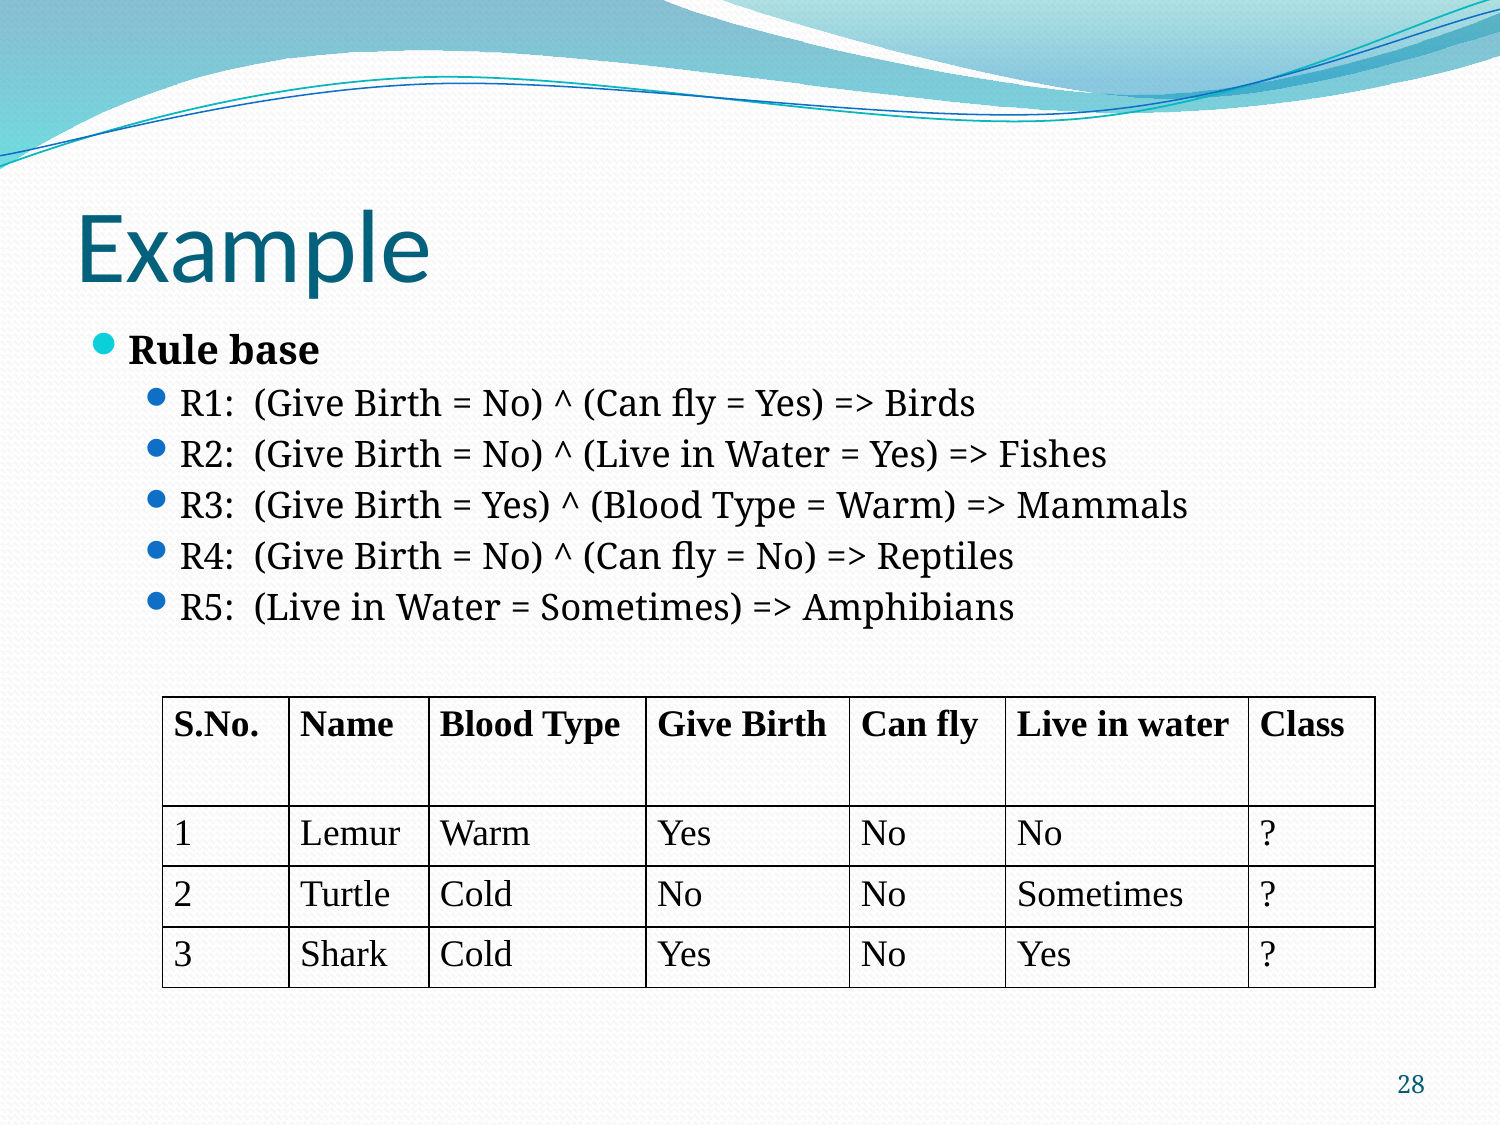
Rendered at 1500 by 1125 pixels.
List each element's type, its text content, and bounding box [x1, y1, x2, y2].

table_cell Sometimes [1006, 867, 1248, 926]
table_cell ? [1249, 928, 1374, 987]
table_cell Warm [430, 807, 645, 865]
table_cell 1 [163, 807, 288, 865]
table_cell No [850, 867, 1005, 926]
table_cell Turtle [290, 867, 428, 926]
table_cell Lemur [290, 807, 428, 865]
list Rule base R1: (Give Birth = No) ^ (Can fly = Yes) => Birds R2: (Give Birth = No) ^ (Live in Water = Yes) => Fishes R3: (Give Birth = Yes) ^ (Blood Type = Warm) => Mammals R4: (Give Birth = No) ^ (Can fly = No) => Reptiles R5: (Live in Water = Sometimes) => Amphibians [75, 317, 1425, 638]
table_cell Yes [1006, 928, 1248, 987]
table_cell No [850, 928, 1005, 987]
table_cell No [850, 807, 1005, 865]
table_cell Yes [647, 928, 849, 987]
table_cell No [647, 867, 849, 926]
slide_number 28 [1299, 1042, 1425, 1103]
table_header Name [290, 698, 428, 805]
title Example [75, 115, 1425, 303]
table_header S.No. [163, 698, 288, 805]
table_cell 2 [163, 867, 288, 926]
table_cell Cold [430, 867, 645, 926]
table_header Live in water [1006, 698, 1248, 805]
table_header Give Birth [647, 698, 849, 805]
table_cell Cold [430, 928, 645, 987]
table_cell No [1006, 807, 1248, 865]
table_cell 3 [163, 928, 288, 987]
table_cell Yes [647, 807, 849, 865]
table_header Blood Type [430, 698, 645, 805]
table_cell ? [1249, 867, 1374, 926]
table_cell Shark [290, 928, 428, 987]
table_cell ? [1249, 807, 1374, 865]
table_header Can fly [850, 698, 1005, 805]
table_header Class [1249, 698, 1374, 805]
